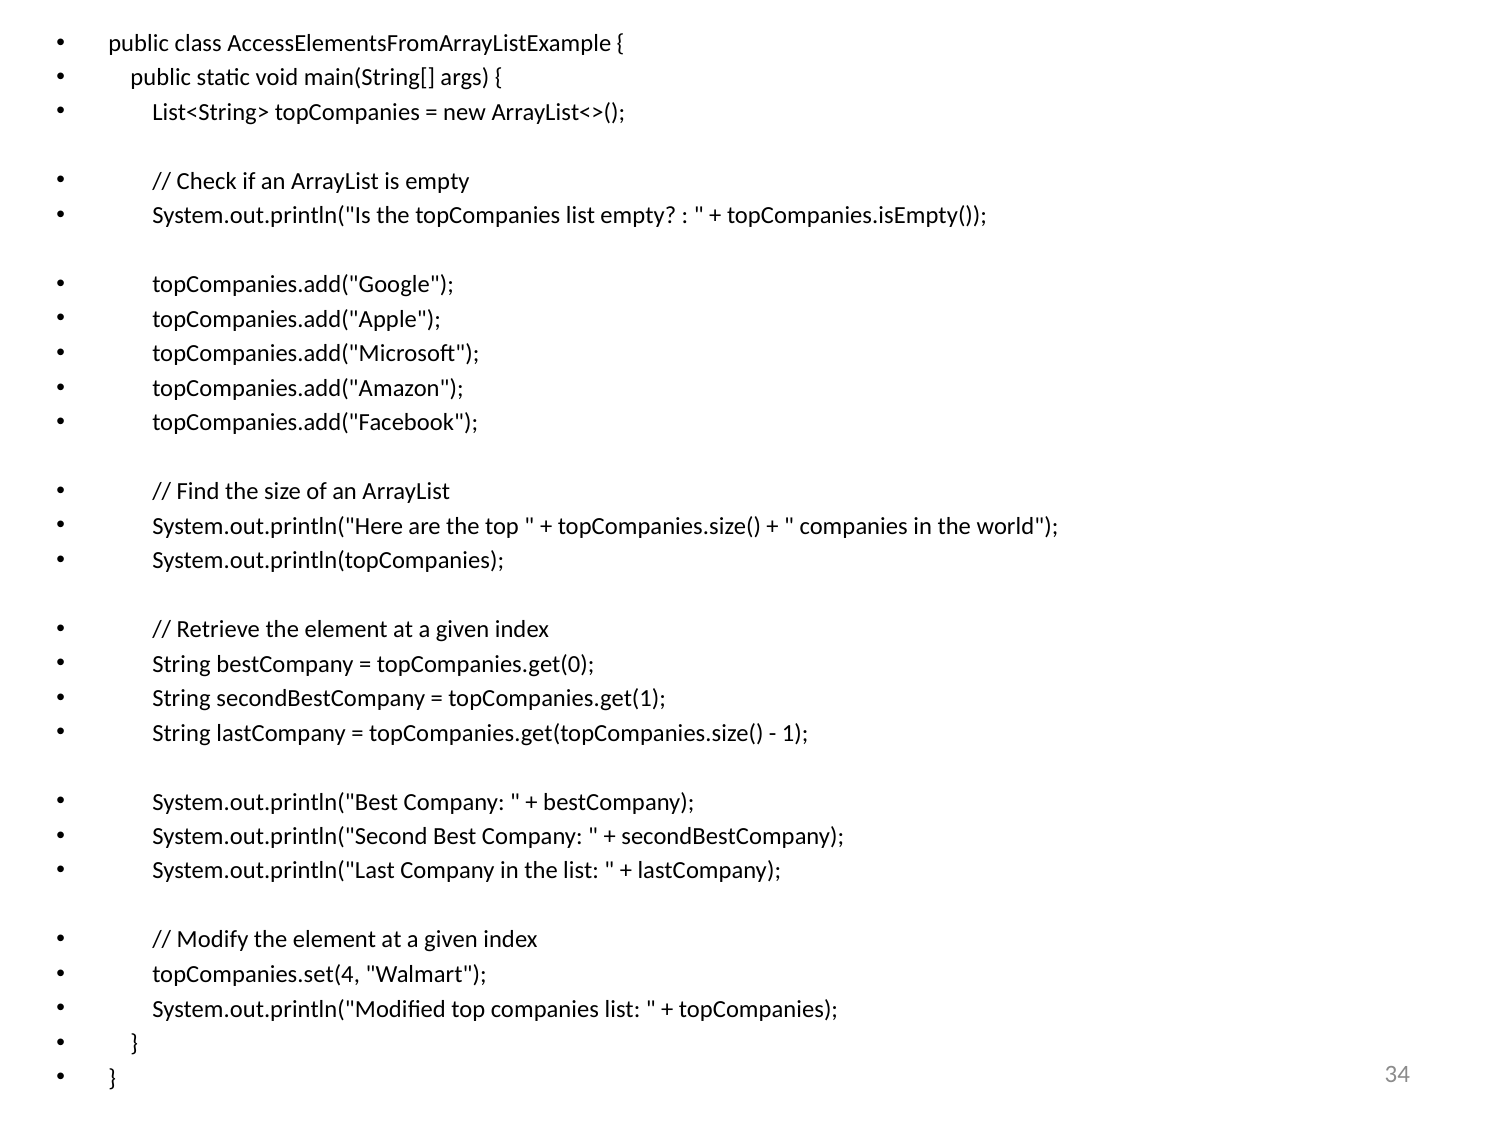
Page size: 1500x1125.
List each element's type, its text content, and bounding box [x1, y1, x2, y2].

list public class AccessElementsFromArrayListExample { public static void main(String[] args) { List<String> topCompanies = new ArrayList<>(); // Check if an ArrayList is empty System.out.println("Is the topCompanies list empty? : " + topCompanies.isEmpty()); topCompanies.add("Google"); topCompanies.add("Apple"); topCompanies.add("Microsoft"); topCompanies.add("Amazon"); topCompanies.add("Facebook"); // Find the size of an ArrayList System.out.println("Here are the top " + topCompanies.size() + " companies in the world"); System.out.println(topCompanies); // Retrieve the element at a given index String bestCompany = topCompanies.get(0); String secondBestCompany = topCompanies.get(1); String lastCompany = topCompanies.get(topCompanies.size() - 1); System.out.println("Best Company: " + bestCompany); System.out.println("Second Best Company: " + secondBestCompany); System.out.println("Last Company in the list: " + lastCompany); // Modify the element at a given index topCompanies.set(4, "Walmart"); System.out.println("Modified top companies list: " + topCompanies); } } [41, 19, 1471, 1103]
slide_number 34 [1074, 1042, 1425, 1103]
